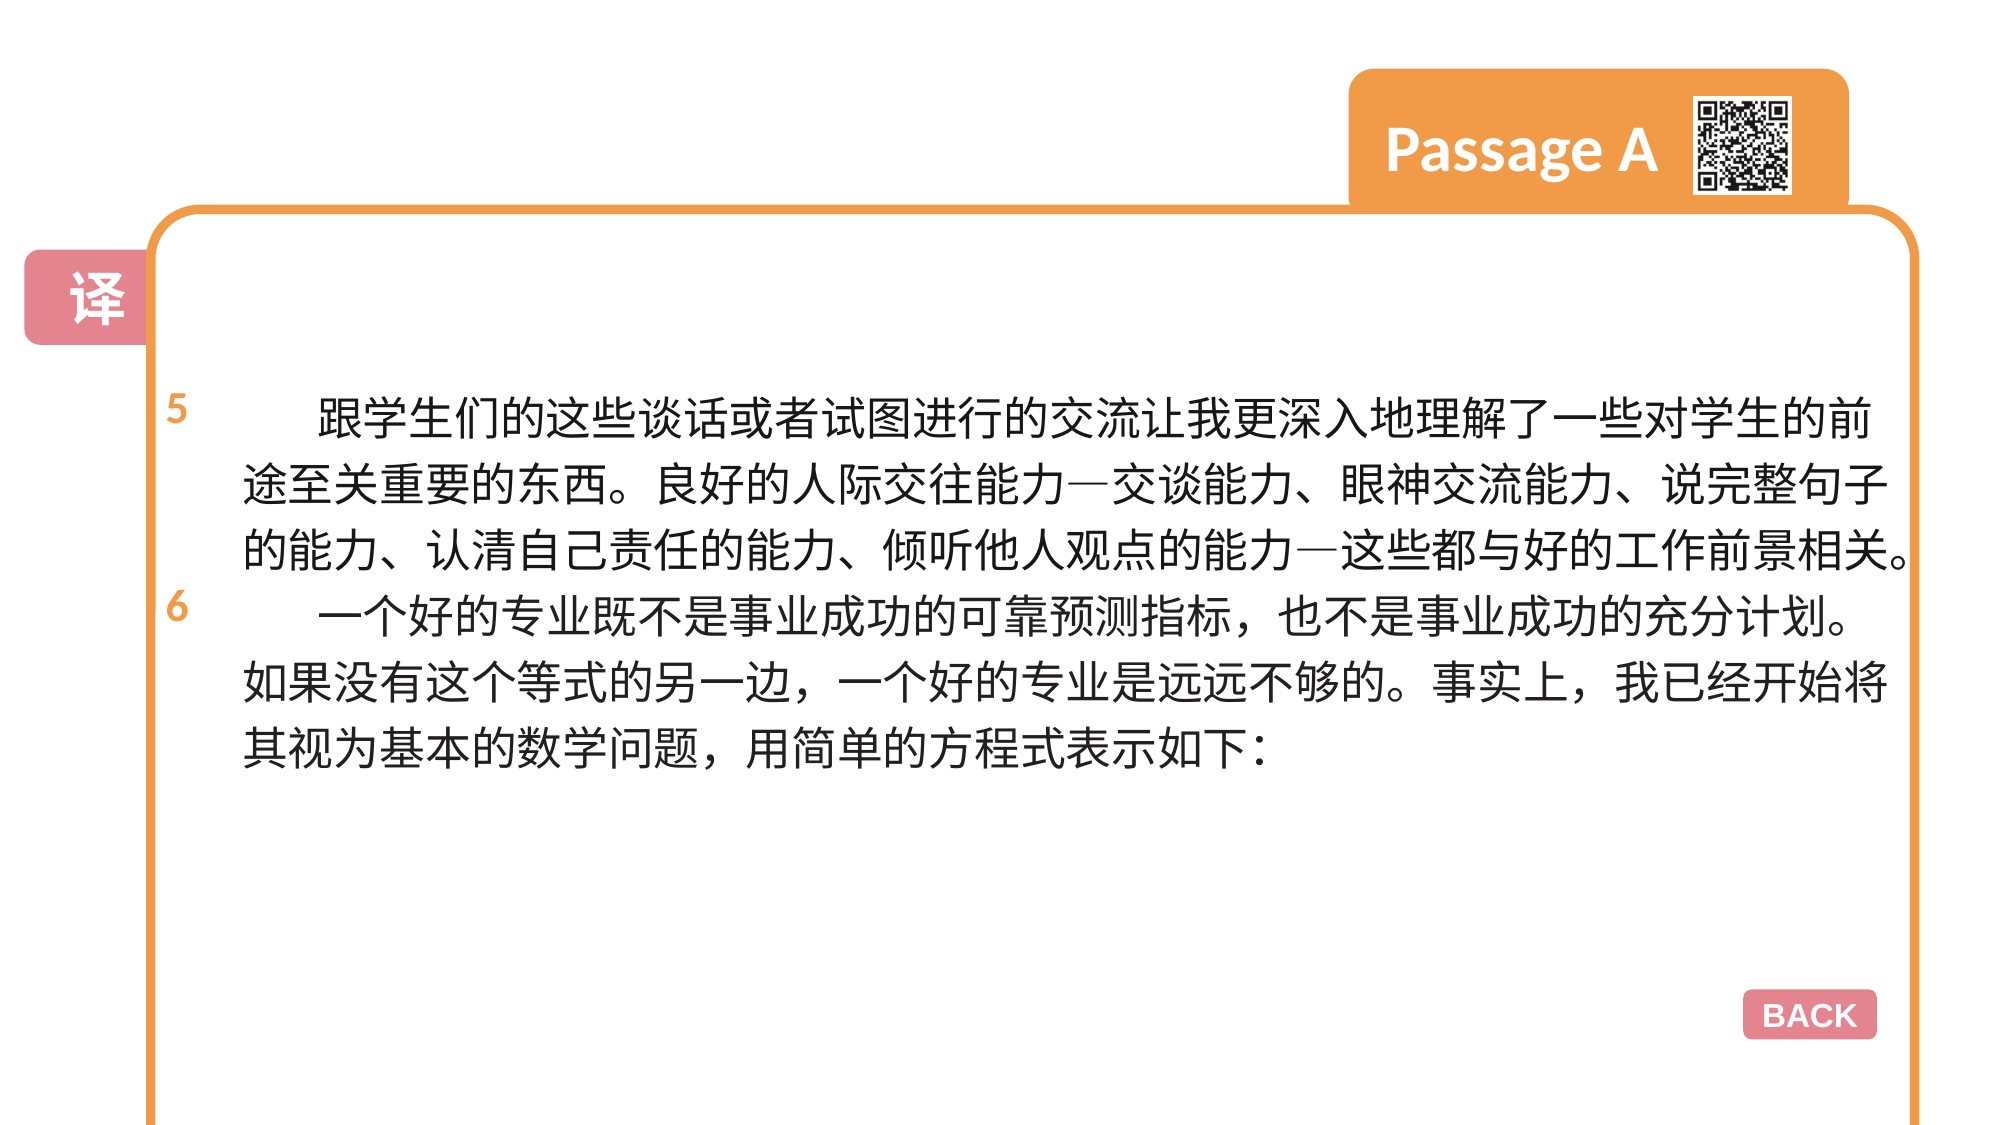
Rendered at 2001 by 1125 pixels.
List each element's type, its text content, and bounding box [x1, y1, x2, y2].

text_box 跟学生们的这些谈话或者试图进行的交流让我更深入地理解了一些对学生的前途至关重要的东西。良好的人际交往能力—交谈能力、眼神交流能力、说完整句子的能力、认清自己责任的能力、倾听他人观点的能力—这些都与好的工作前景相关。 一个好的专业既不是事业成功的可靠预测指标，也不是事业成功的充分计划。如果没有这个等式的另一边，一个好的专业是远远不够的。事实上，我已经开始将其视为基本的数学问题，用简单的方程式表示如下： [227, 240, 1915, 849]
text_box 5 6 [150, 304, 228, 1034]
picture [1693, 96, 1792, 195]
text_box BACK [1742, 988, 1879, 1041]
